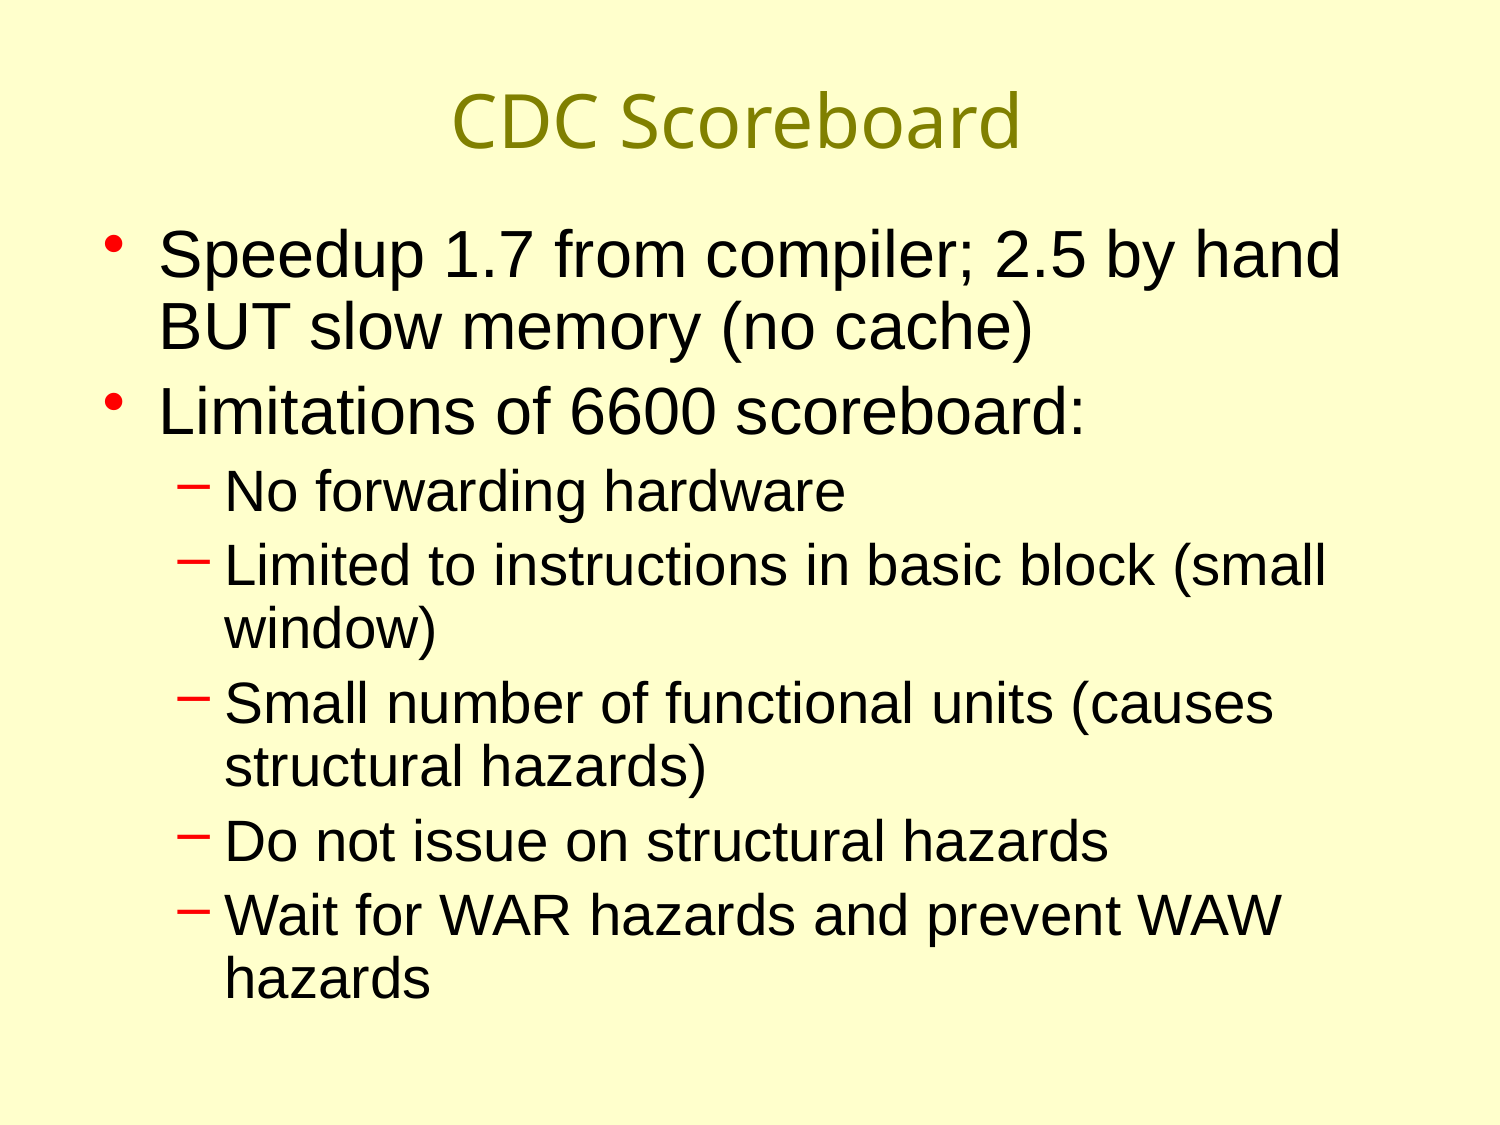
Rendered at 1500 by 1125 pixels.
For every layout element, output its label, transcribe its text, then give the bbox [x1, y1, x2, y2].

list Speedup 1.7 from compiler; 2.5 by hand BUT slow memory (no cache) Limitations of 6600 scoreboard: No forwarding hardware Limited to instructions in basic block (small window) Small number of functional units (causes structural hazards) Do not issue on structural hazards Wait for WAR hazards and prevent WAW hazards [87, 212, 1388, 1076]
title CDC Scoreboard [87, 24, 1388, 212]
